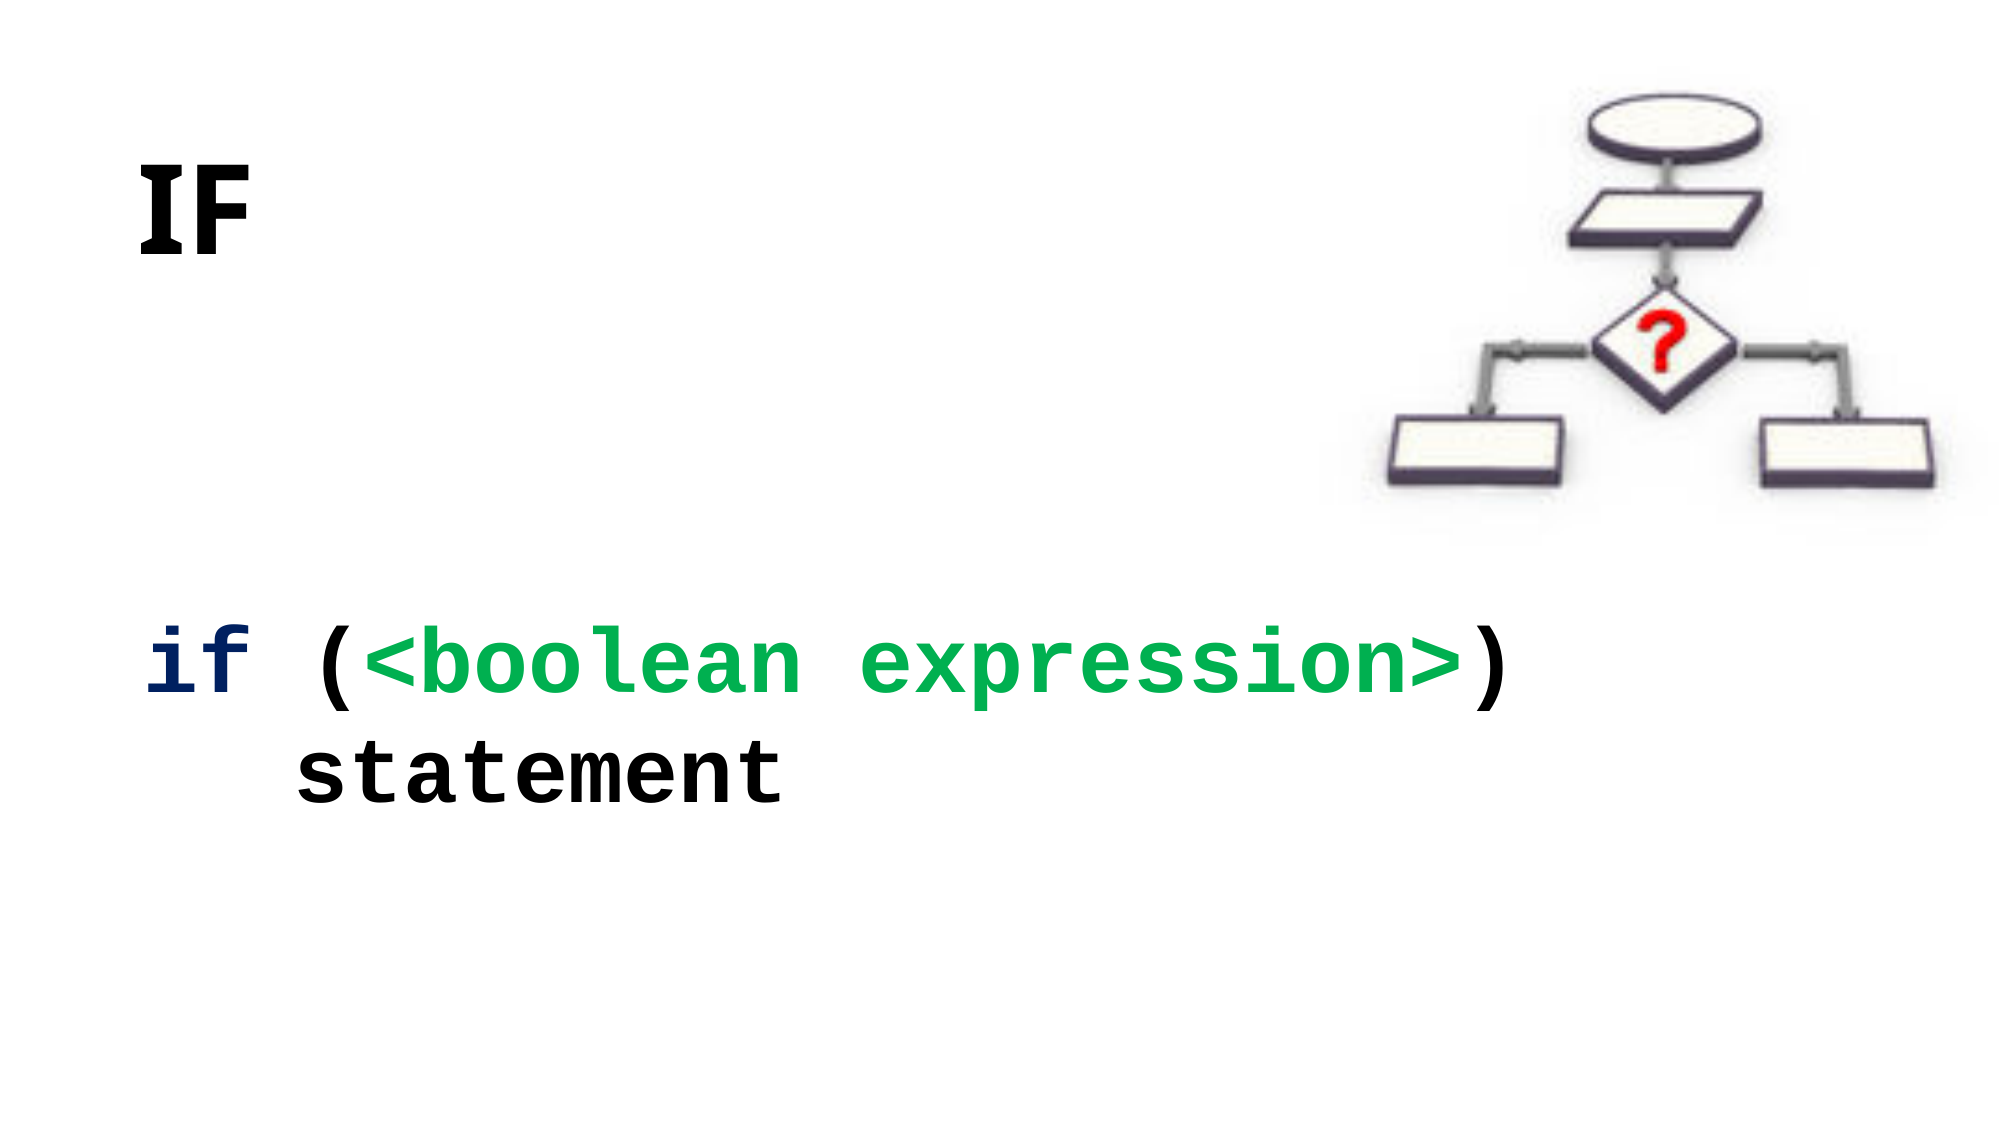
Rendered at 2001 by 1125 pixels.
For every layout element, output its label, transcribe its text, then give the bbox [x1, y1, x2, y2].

text_box if (<boolean expression>) statement [128, 593, 1534, 828]
title IF [122, 105, 313, 323]
picture [1274, 0, 2000, 594]
